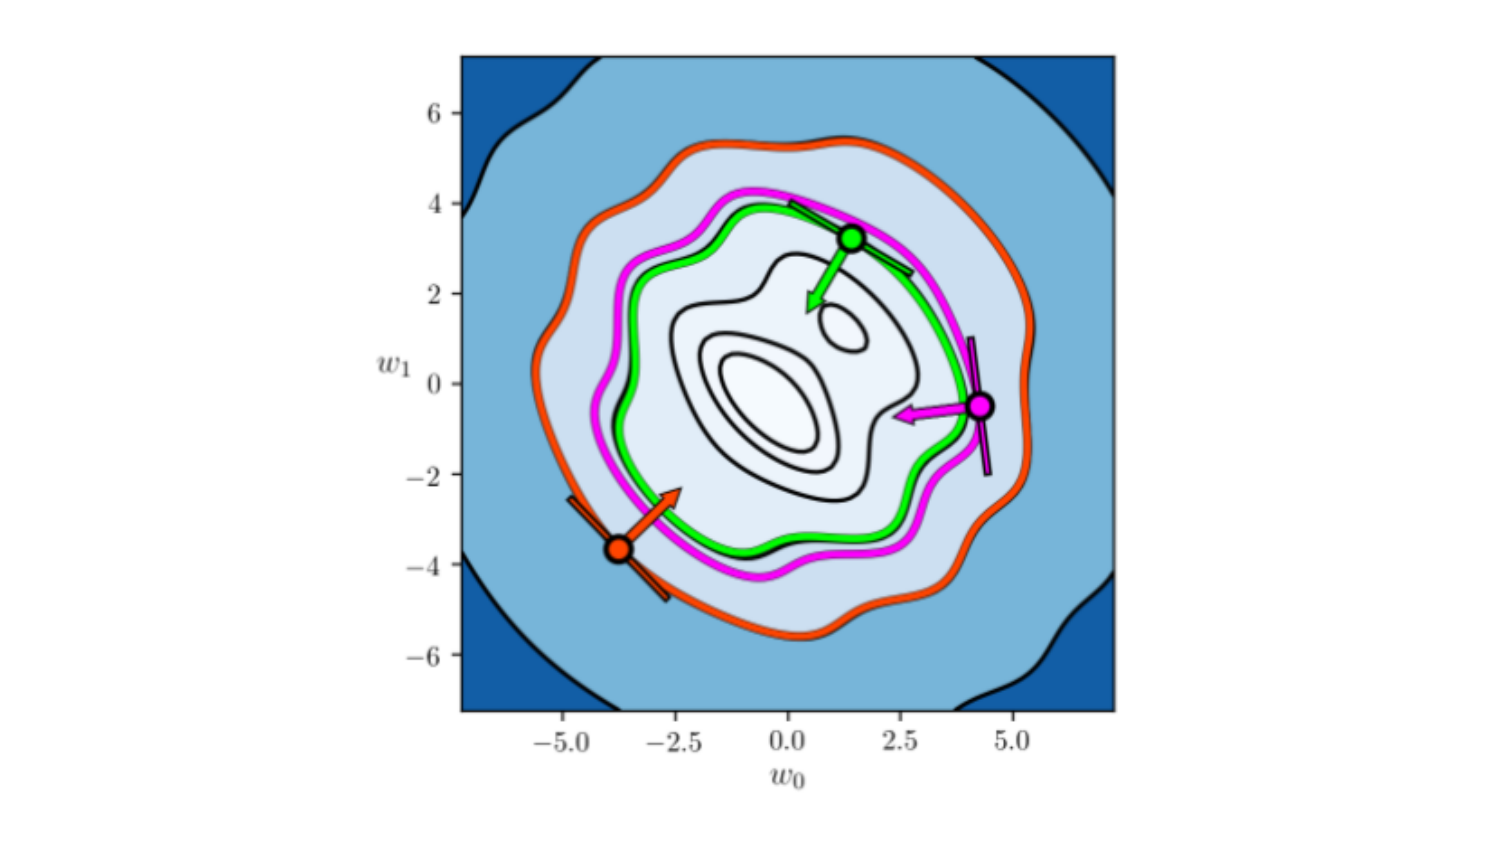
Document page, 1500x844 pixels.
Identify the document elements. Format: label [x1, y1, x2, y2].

picture [375, 49, 1125, 794]
